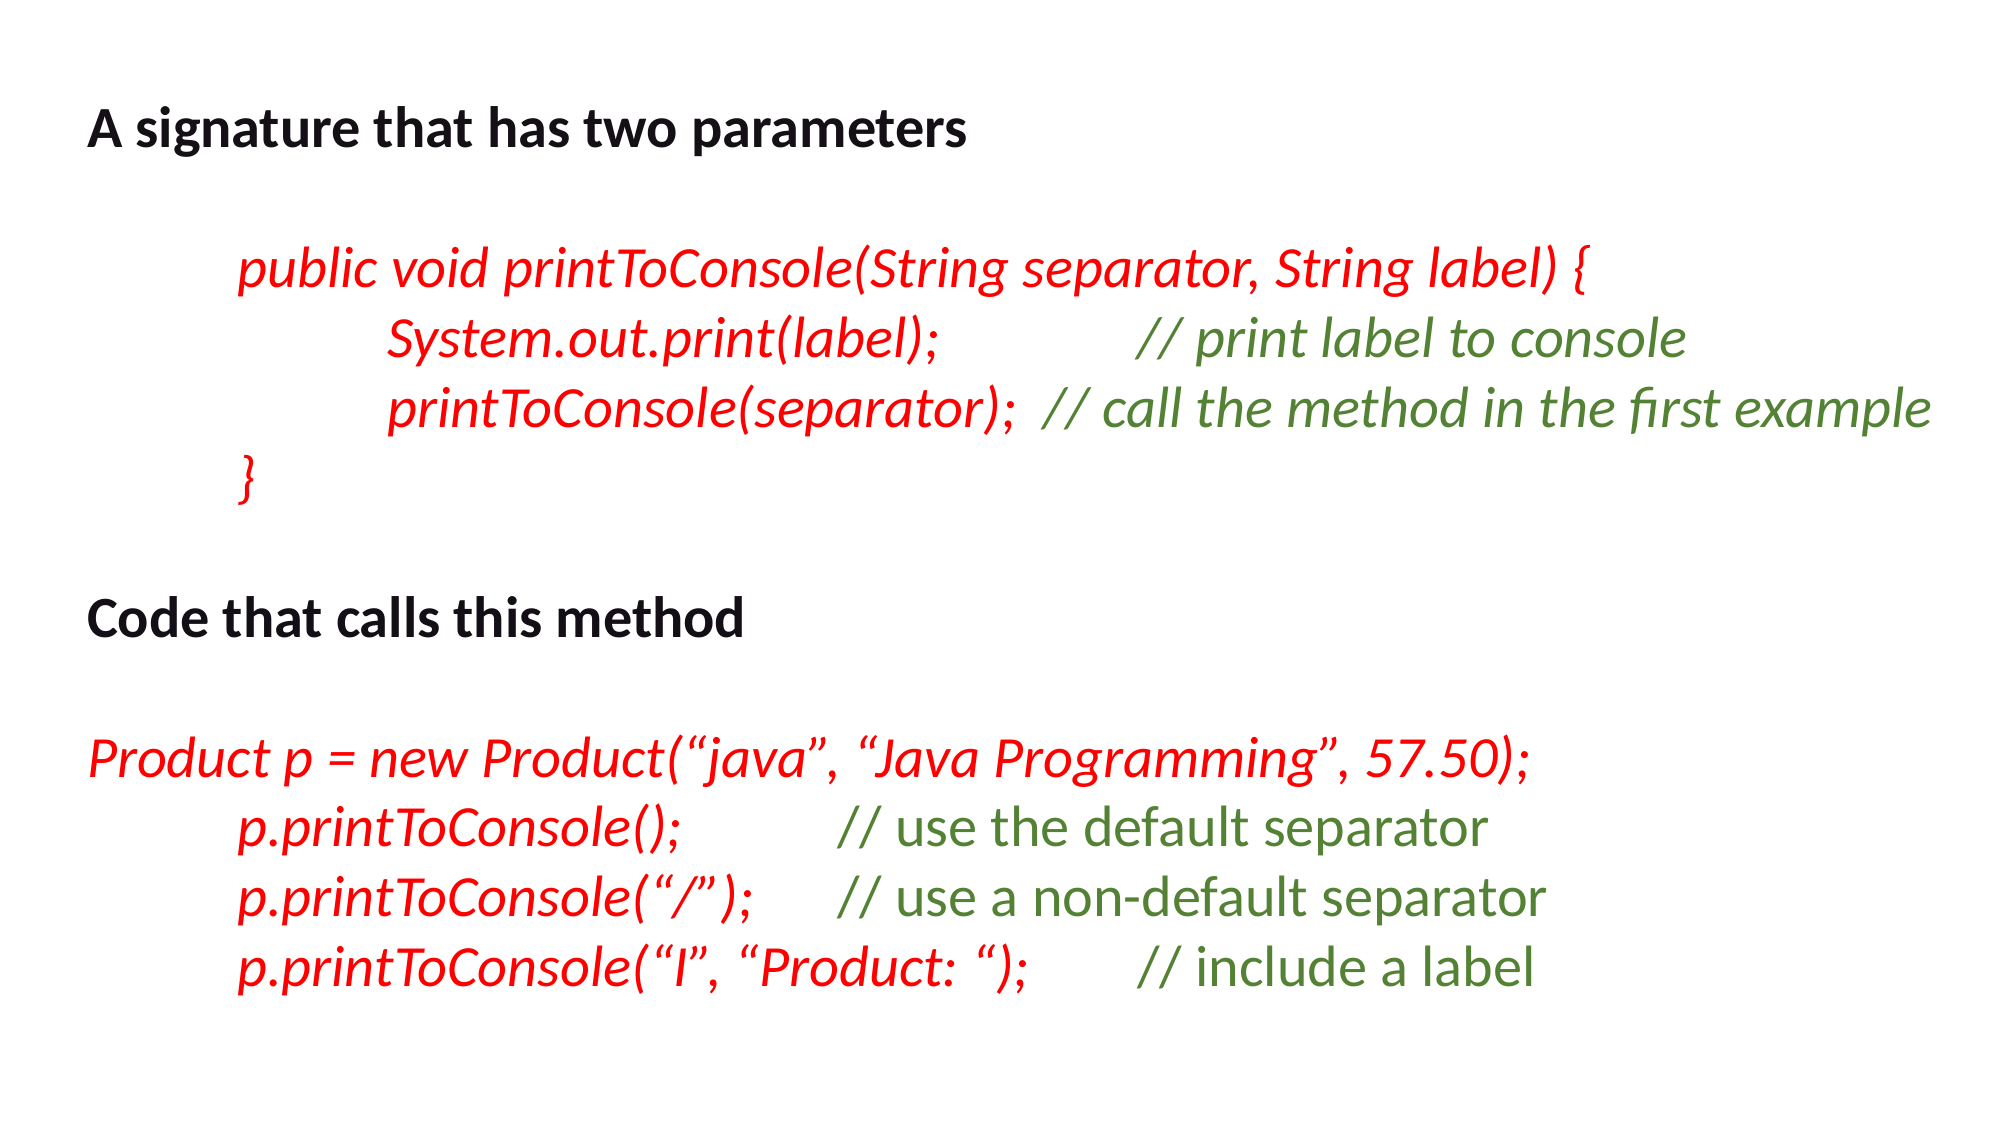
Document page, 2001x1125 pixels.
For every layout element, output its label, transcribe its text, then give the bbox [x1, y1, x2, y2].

text_box A signature that has two parameters public void printToConsole(String separator, String label) { System.out.print(label); // print label to console printToConsole(separator); // call the method in the first example } Code that calls this method Product p = new Product(“java”, “Java Programming”, 57.50); p.printToConsole(); // use the default separator p.printToConsole(“/”); // use a non-default separator p.printToConsole(“I”, “Product: “); // include a label [72, 81, 1974, 1006]
